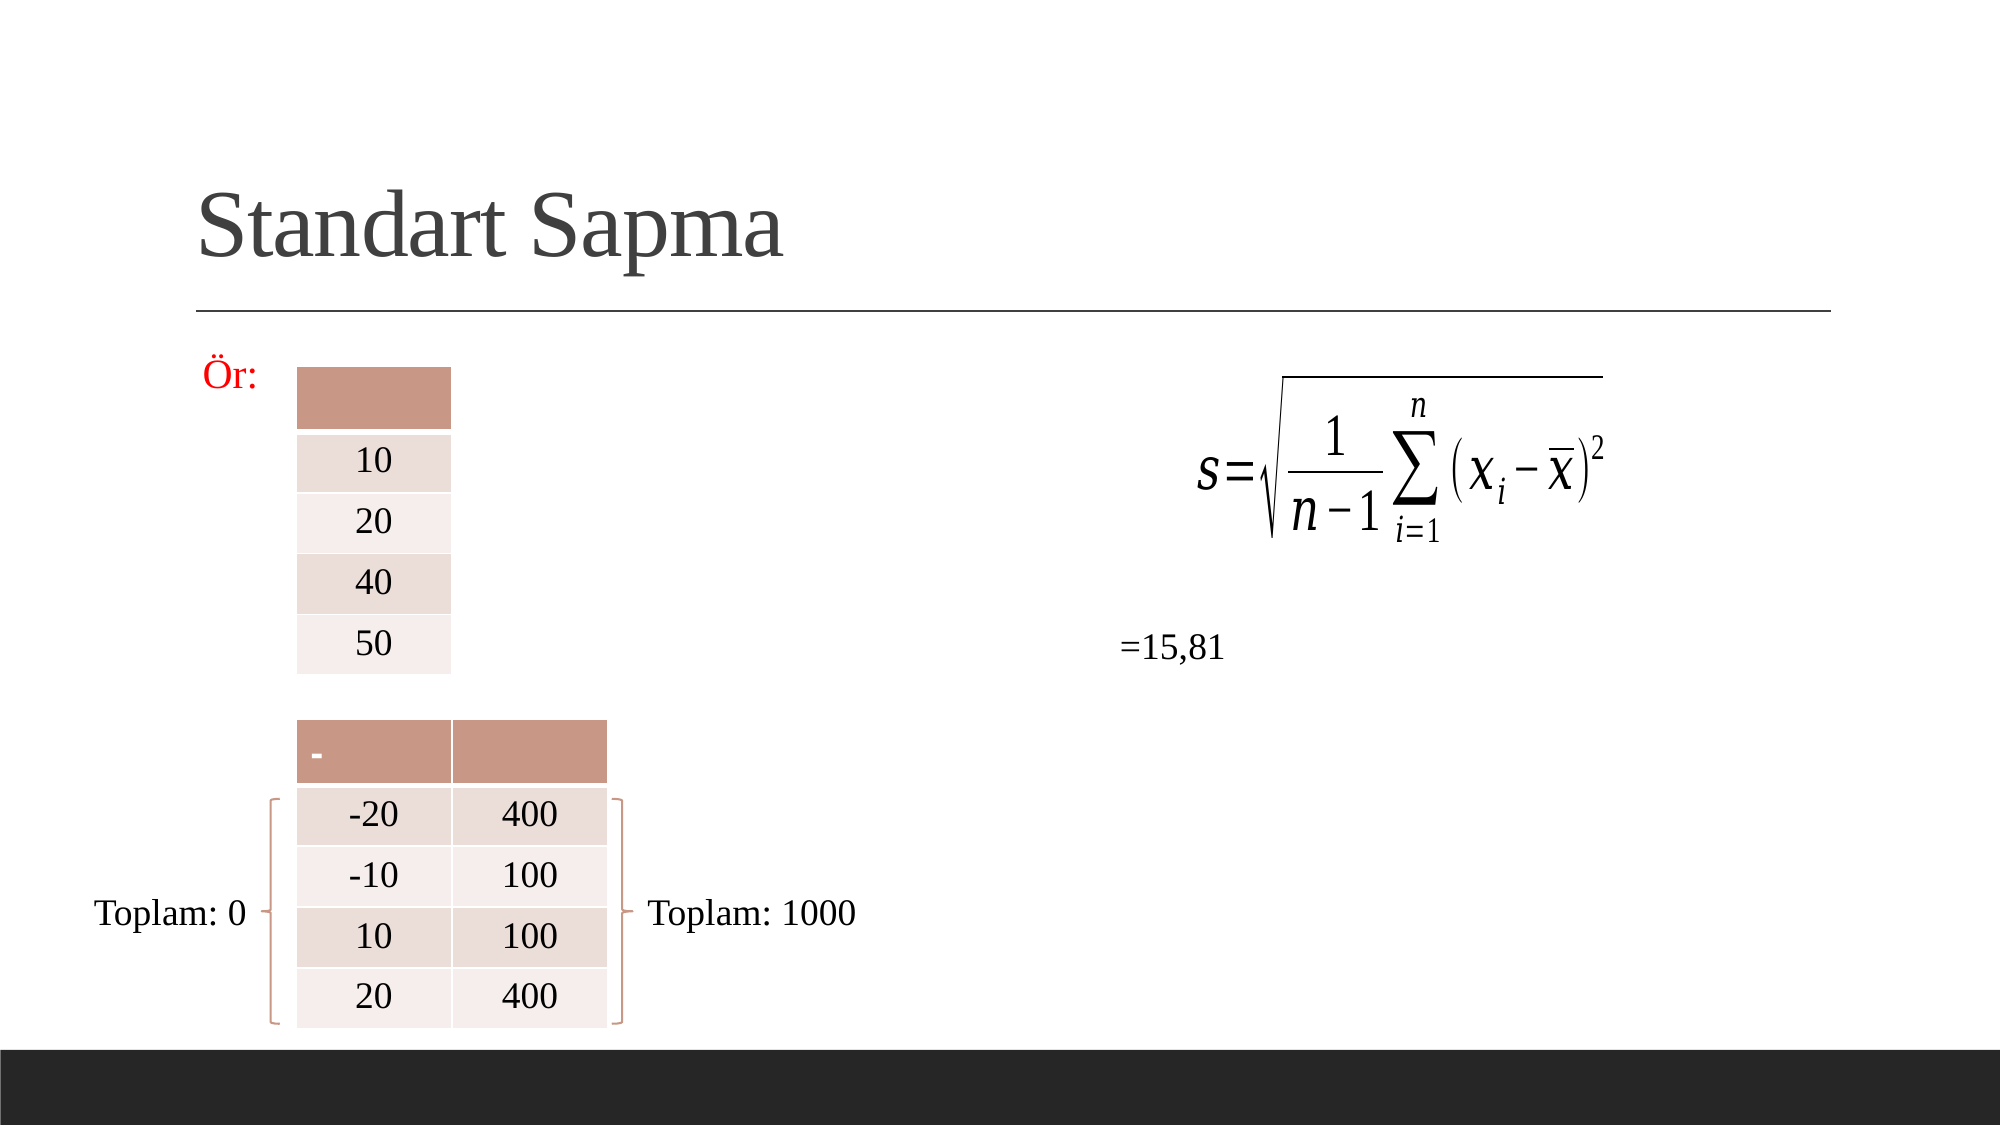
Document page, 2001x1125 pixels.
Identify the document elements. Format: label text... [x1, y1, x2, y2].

text_box [611, 797, 632, 1025]
text_box Toplam: 0 [79, 880, 296, 941]
text_box Toplam: 1000 [632, 880, 884, 941]
title Standart Sapma [180, 47, 1830, 285]
text_box [269, 941, 280, 1025]
text_box [269, 797, 280, 880]
list Ör: [187, 334, 529, 588]
